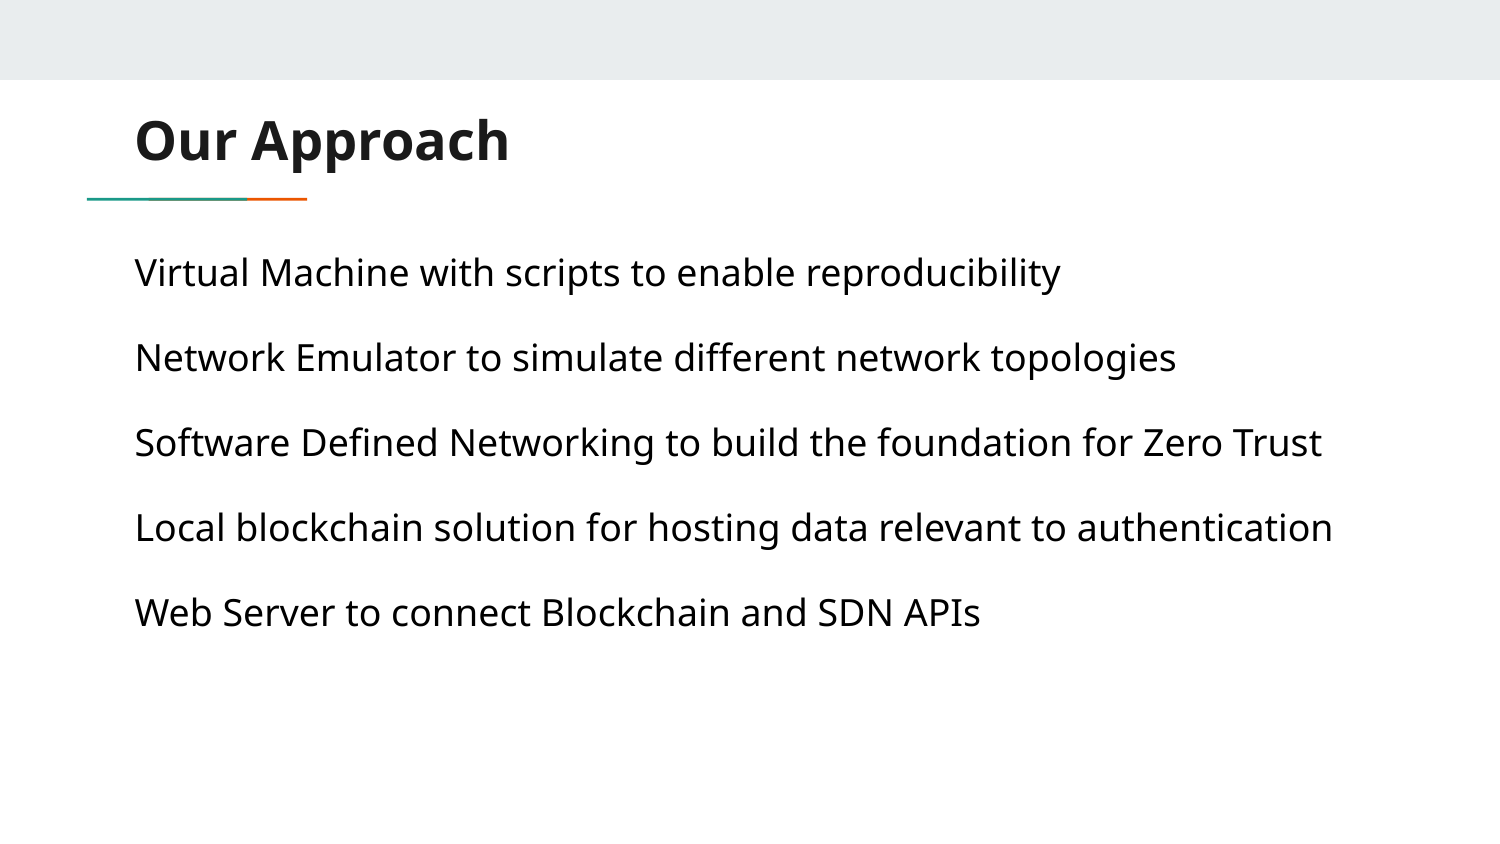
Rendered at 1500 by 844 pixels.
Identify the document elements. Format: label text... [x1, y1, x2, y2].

title Our Approach [119, 91, 1381, 180]
list Virtual Machine with scripts to enable reproducibility Network Emulator to simulate different network topologies Software Defined Networking to build the foundation for Zero Trust Local blockchain solution for hosting data relevant to authentication Web Server to connect Blockchain and SDN APIs [119, 226, 1381, 712]
